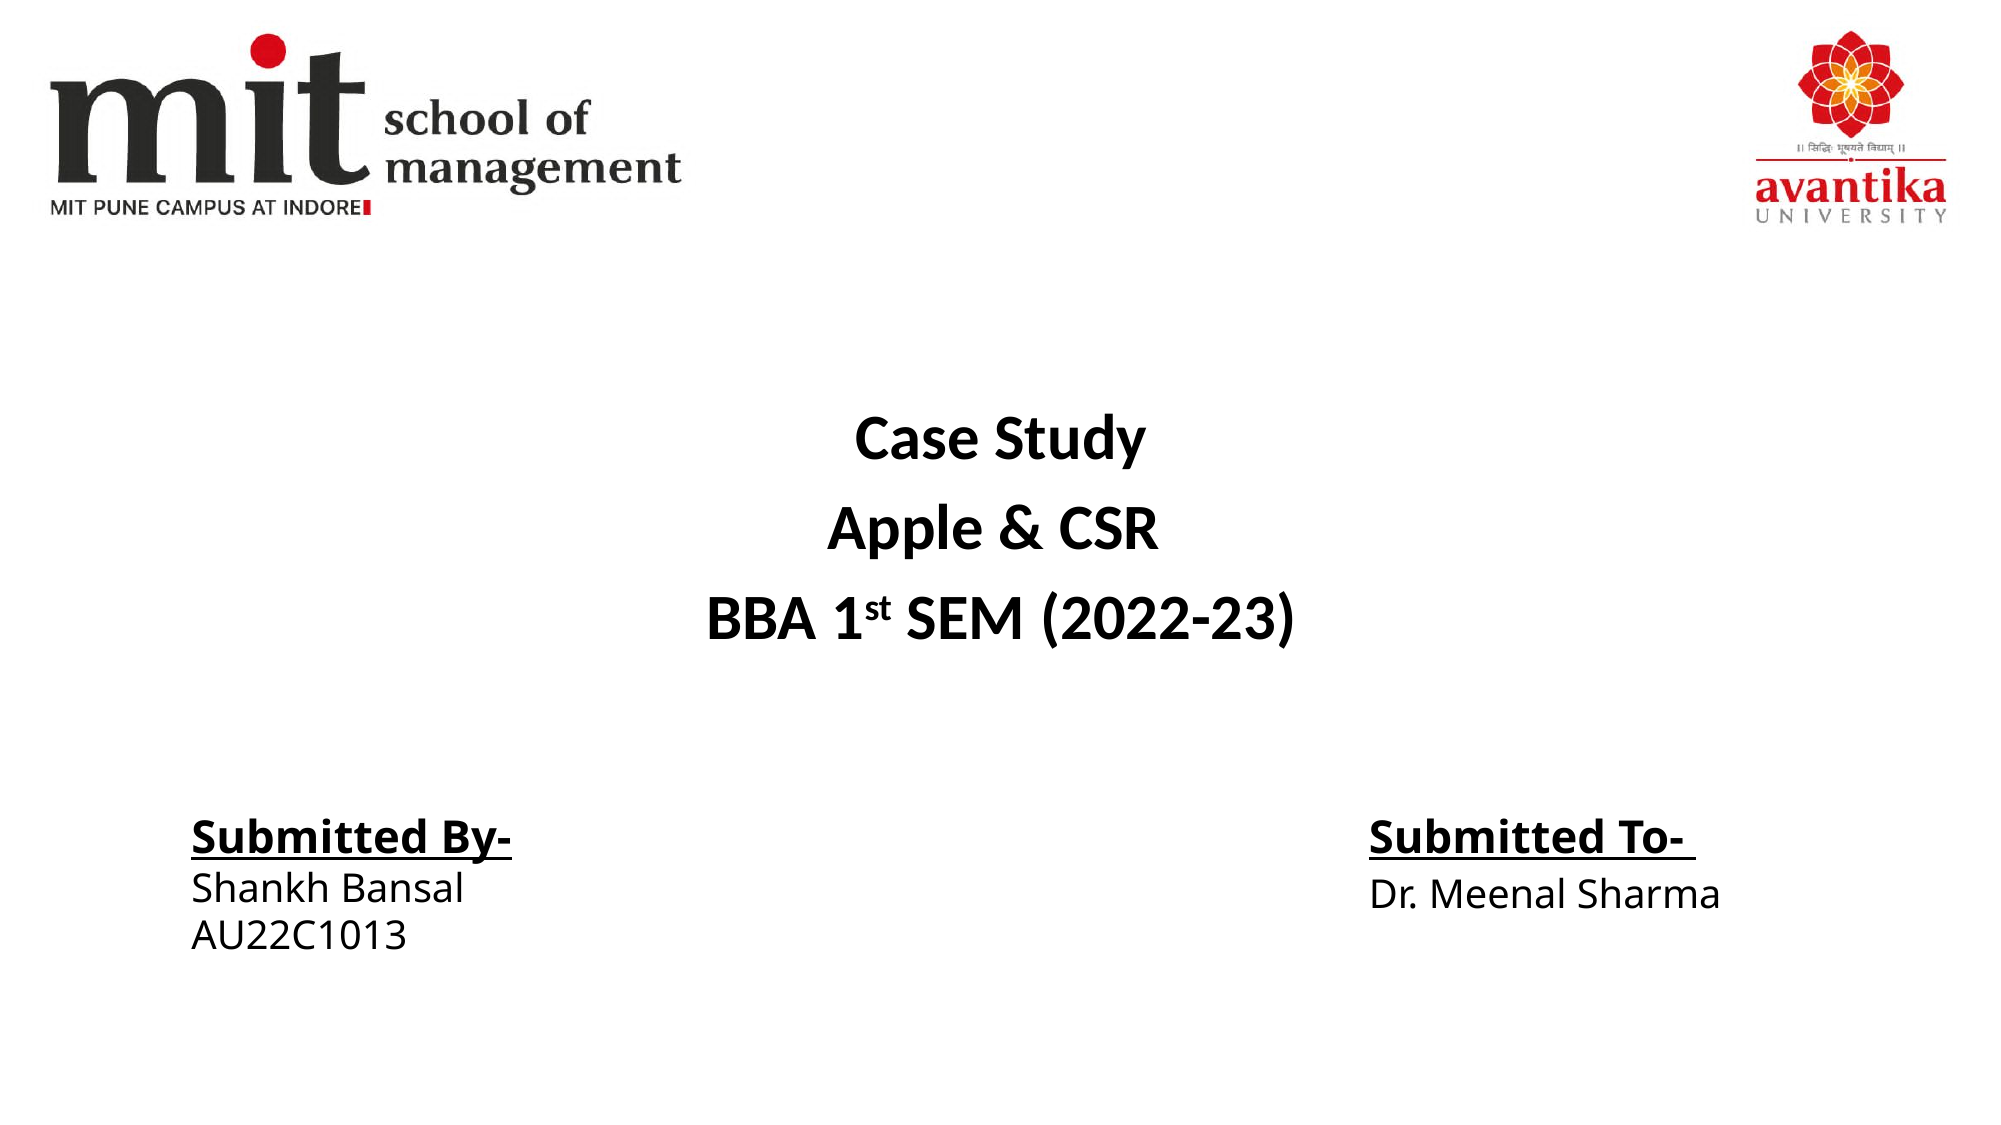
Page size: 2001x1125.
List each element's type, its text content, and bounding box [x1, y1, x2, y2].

picture [1717, 0, 2000, 235]
list Case Study Apple & CSR BBA 1st SEM (2022-23) [660, 396, 1343, 663]
picture [0, 0, 696, 230]
text_box Submitted By- Shankh Bansal AU22C1013 [176, 800, 567, 966]
text_box Submitted To- Dr. Meenal Sharma [1354, 800, 1745, 925]
